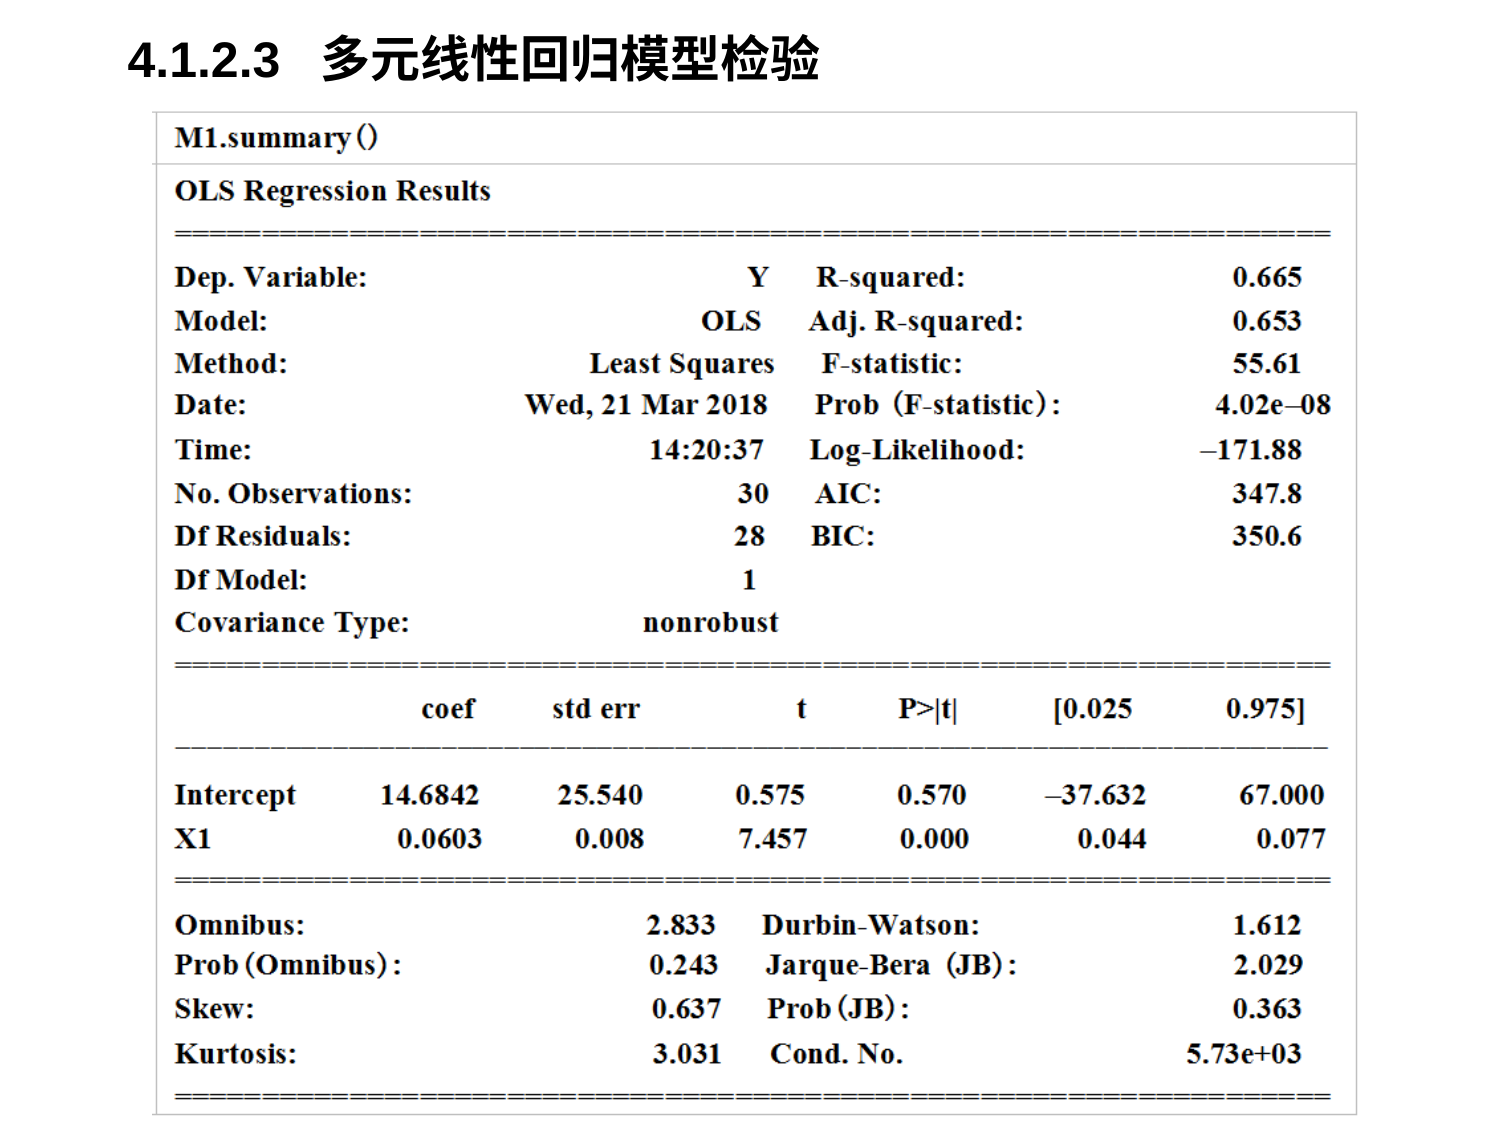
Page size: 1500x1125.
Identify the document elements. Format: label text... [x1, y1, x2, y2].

text_box 4.1.2.3 多元线性回归模型检验 [68, 20, 903, 95]
picture [151, 109, 1360, 1118]
